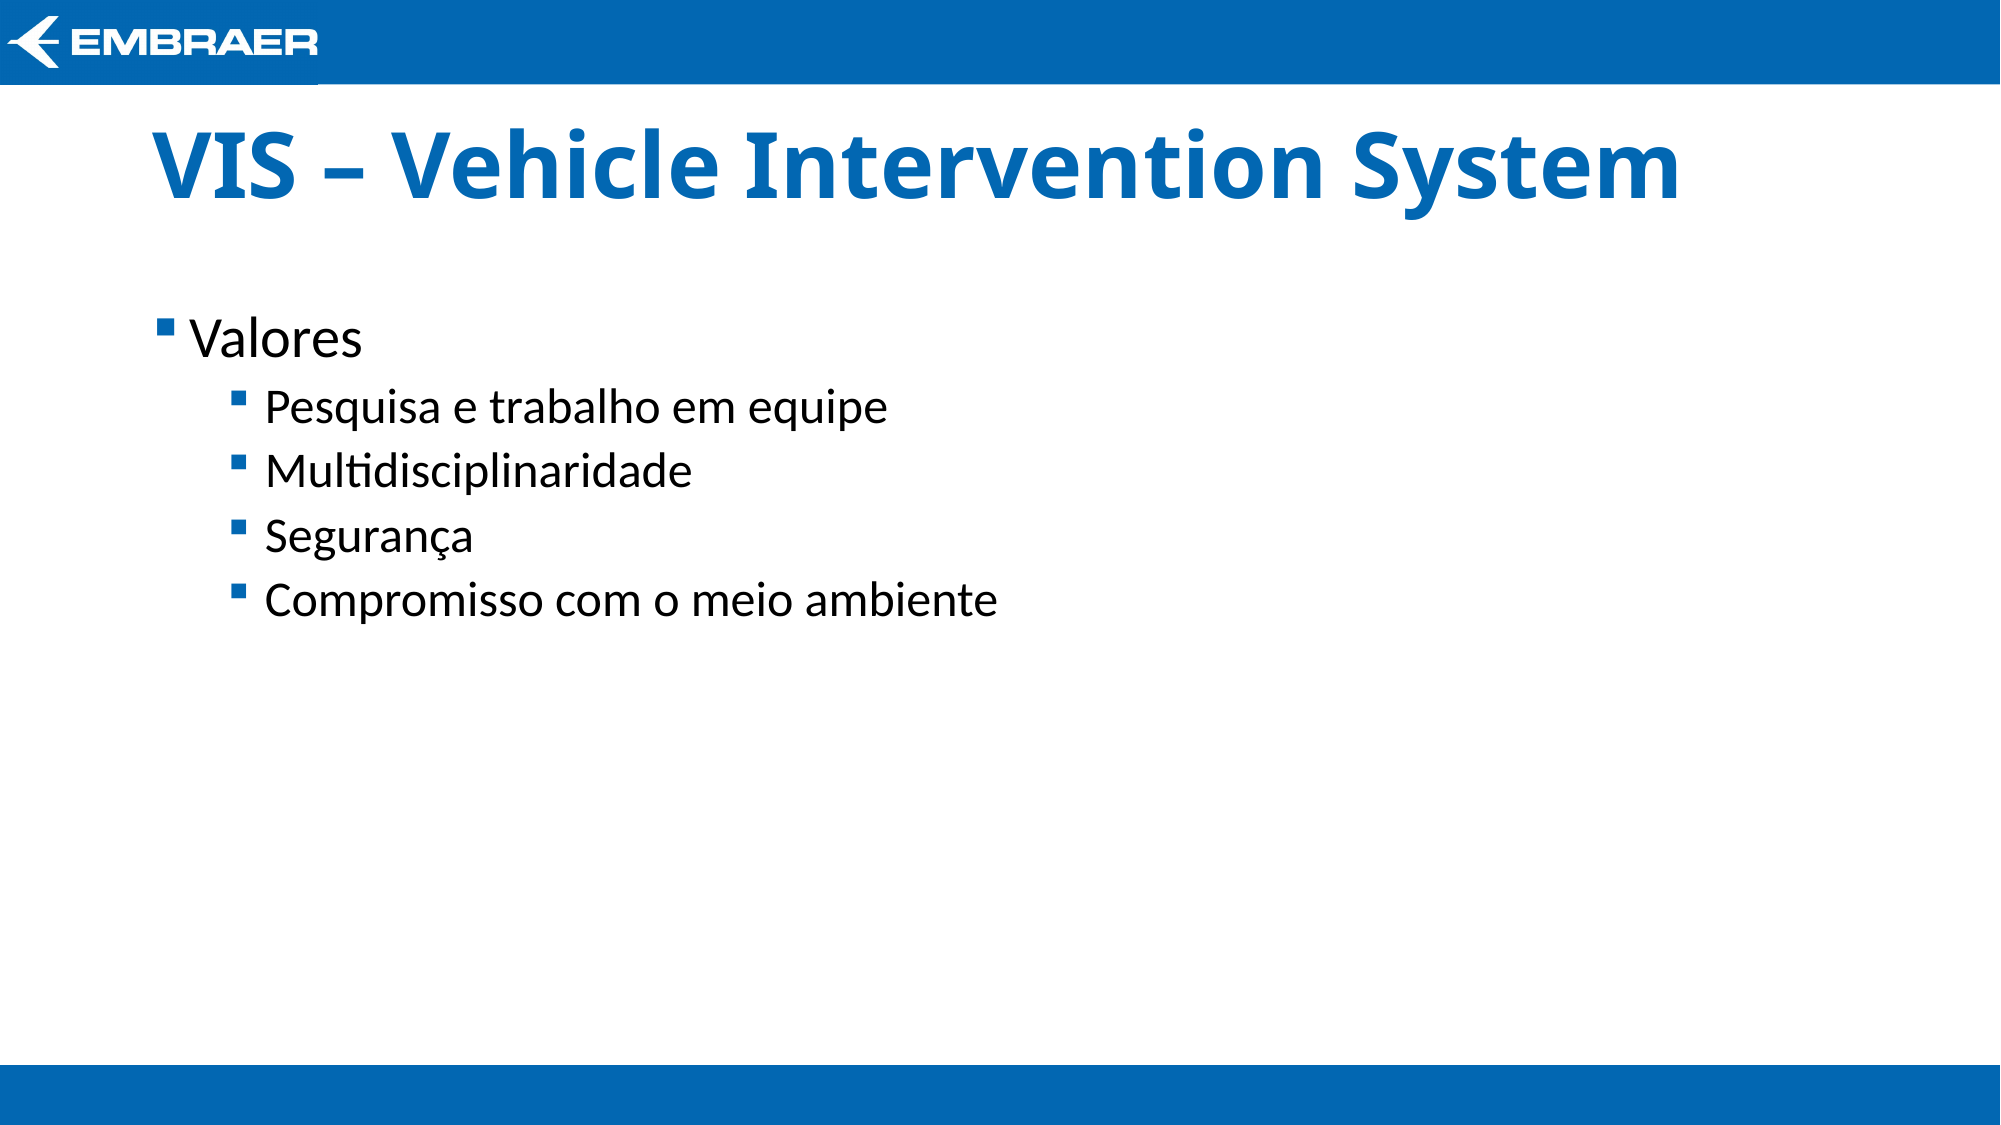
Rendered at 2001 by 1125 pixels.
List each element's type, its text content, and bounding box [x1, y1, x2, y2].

list Valores Pesquisa e trabalho em equipe Multidisciplinaridade Segurança Compromisso com o meio ambiente [137, 299, 1863, 1014]
picture [0, 2, 318, 85]
title VIS – Vehicle Intervention System [137, 59, 1863, 278]
